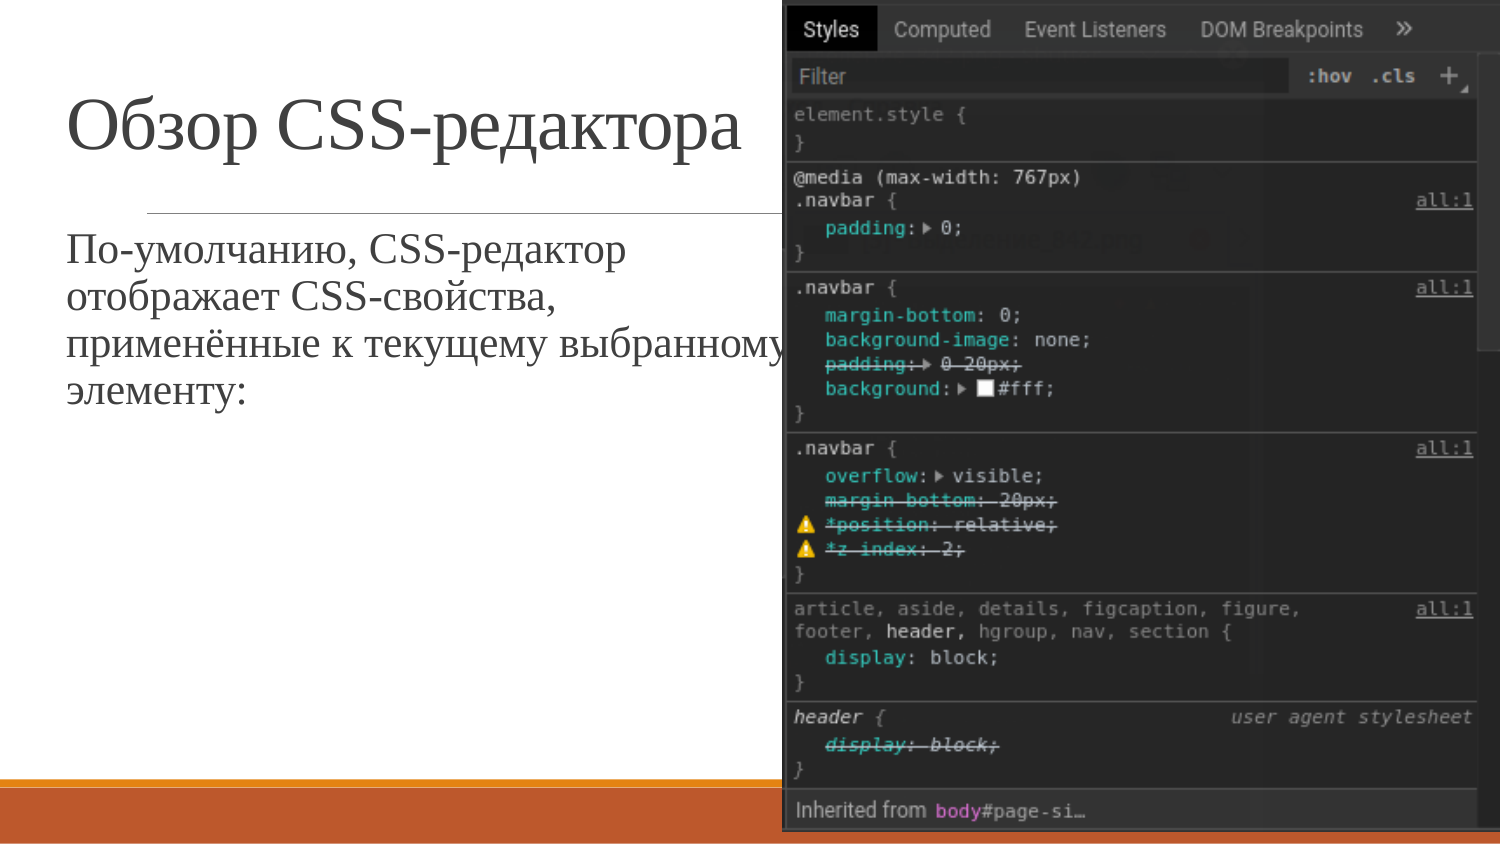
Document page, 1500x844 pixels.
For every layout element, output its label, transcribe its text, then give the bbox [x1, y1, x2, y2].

title Обзор CSS-редактора [51, 72, 778, 167]
picture [781, 0, 1500, 832]
list По-умолчанию, CSS-редактор отображает CSS-свойства, применённые к текущему выбранному элементу: [51, 210, 778, 771]
